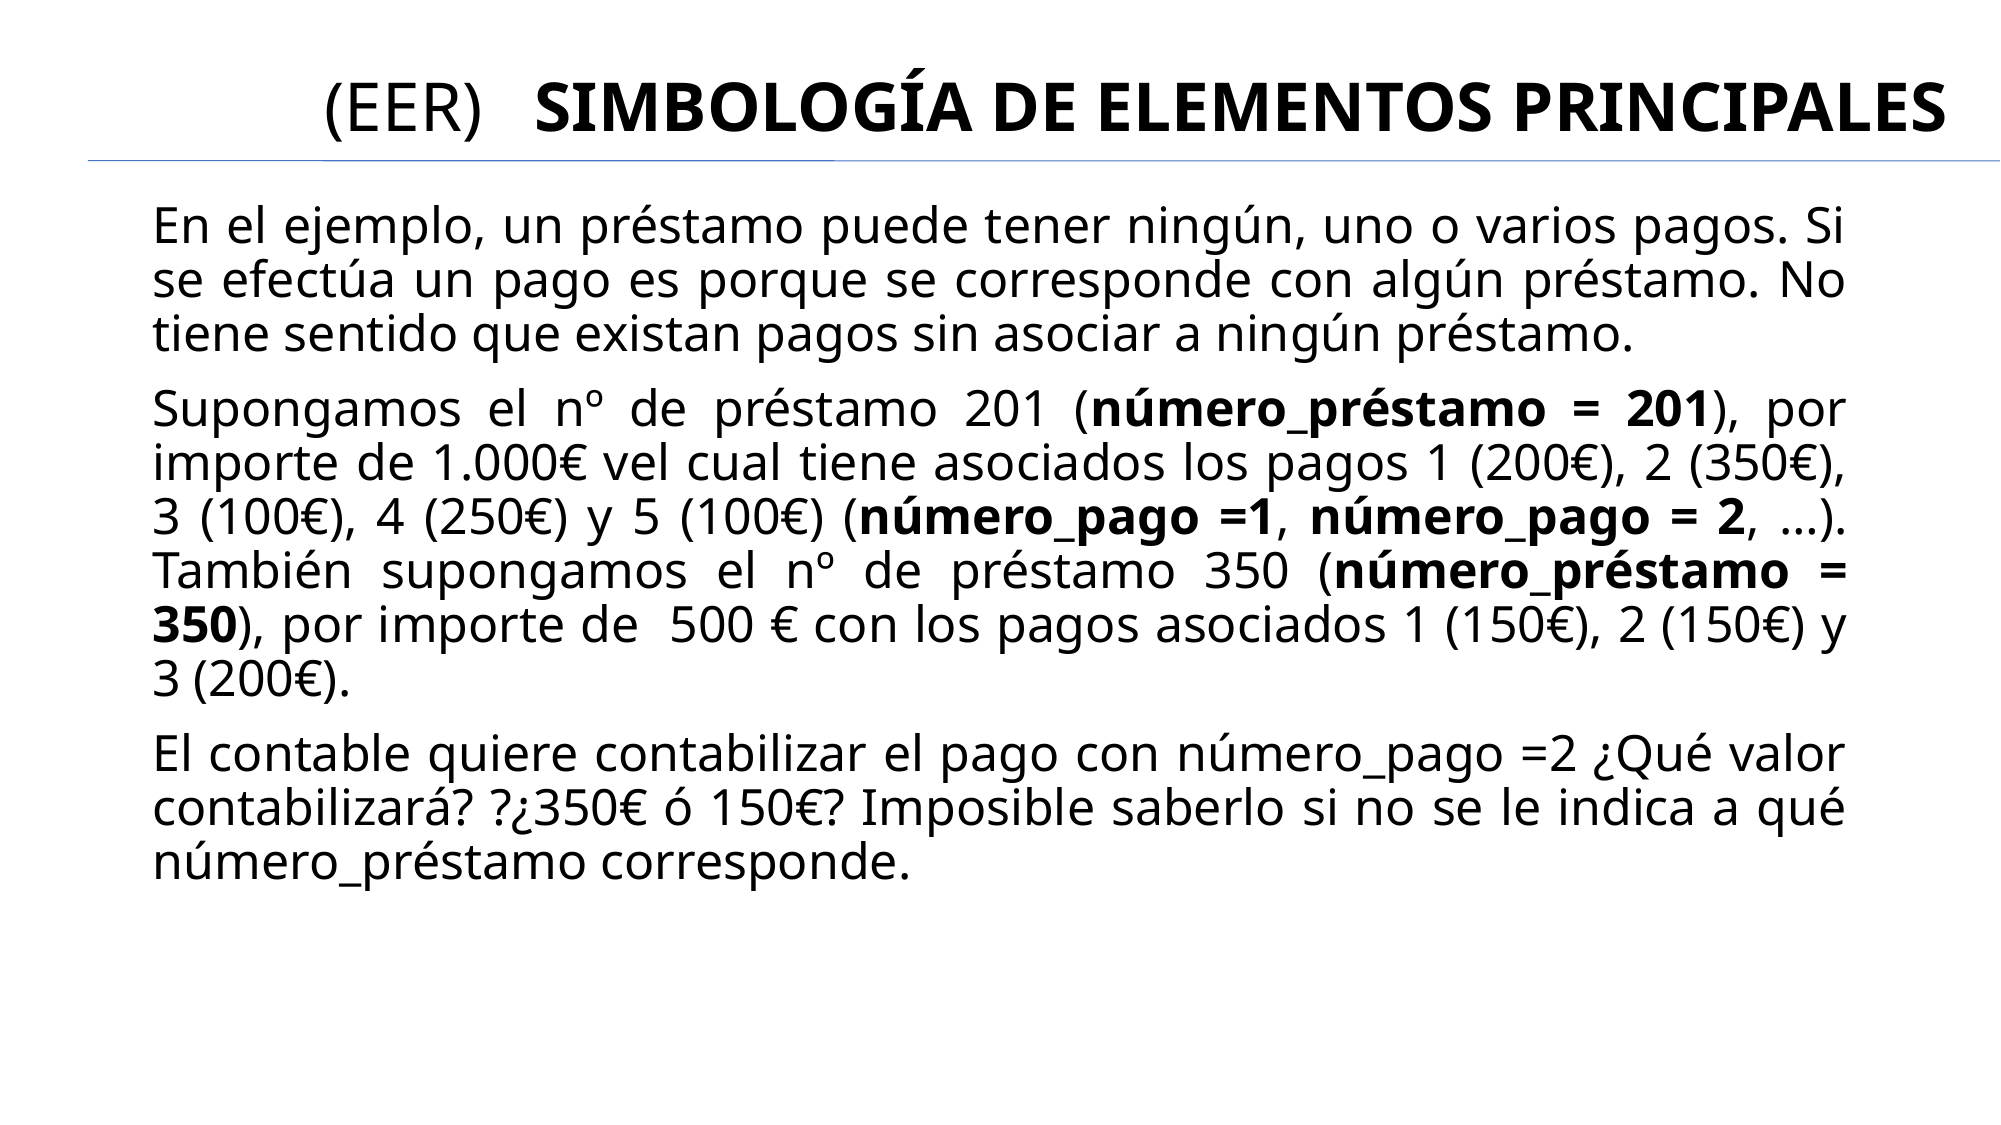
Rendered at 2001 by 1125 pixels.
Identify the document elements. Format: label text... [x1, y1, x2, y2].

title (EER) SIMBOLOGÍA DE ELEMENTOS PRINCIPALES [84, 57, 1965, 163]
list En el ejemplo, un préstamo puede tener ningún, uno o varios pagos. Si se efectúa un pago es porque se corresponde con algún préstamo. No tiene sentido que existan pagos sin asociar a ningún préstamo. Supongamos el nº de préstamo 201 (número_préstamo = 201), por importe de 1.000€ vel cual tiene asociados los pagos 1 (200€), 2 (350€), 3 (100€), 4 (250€) y 5 (100€) (número_pago =1, número_pago = 2, …). También supongamos el nº de préstamo 350 (número_préstamo = 350), por importe de 500 € con los pagos asociados 1 (150€), 2 (150€) y 3 (200€). El contable quiere contabilizar el pago con número_pago =2 ¿Qué valor contabilizará? ?¿350€ ó 150€? Imposible saberlo si no se le indica a qué número_préstamo corresponde. [137, 193, 1863, 919]
